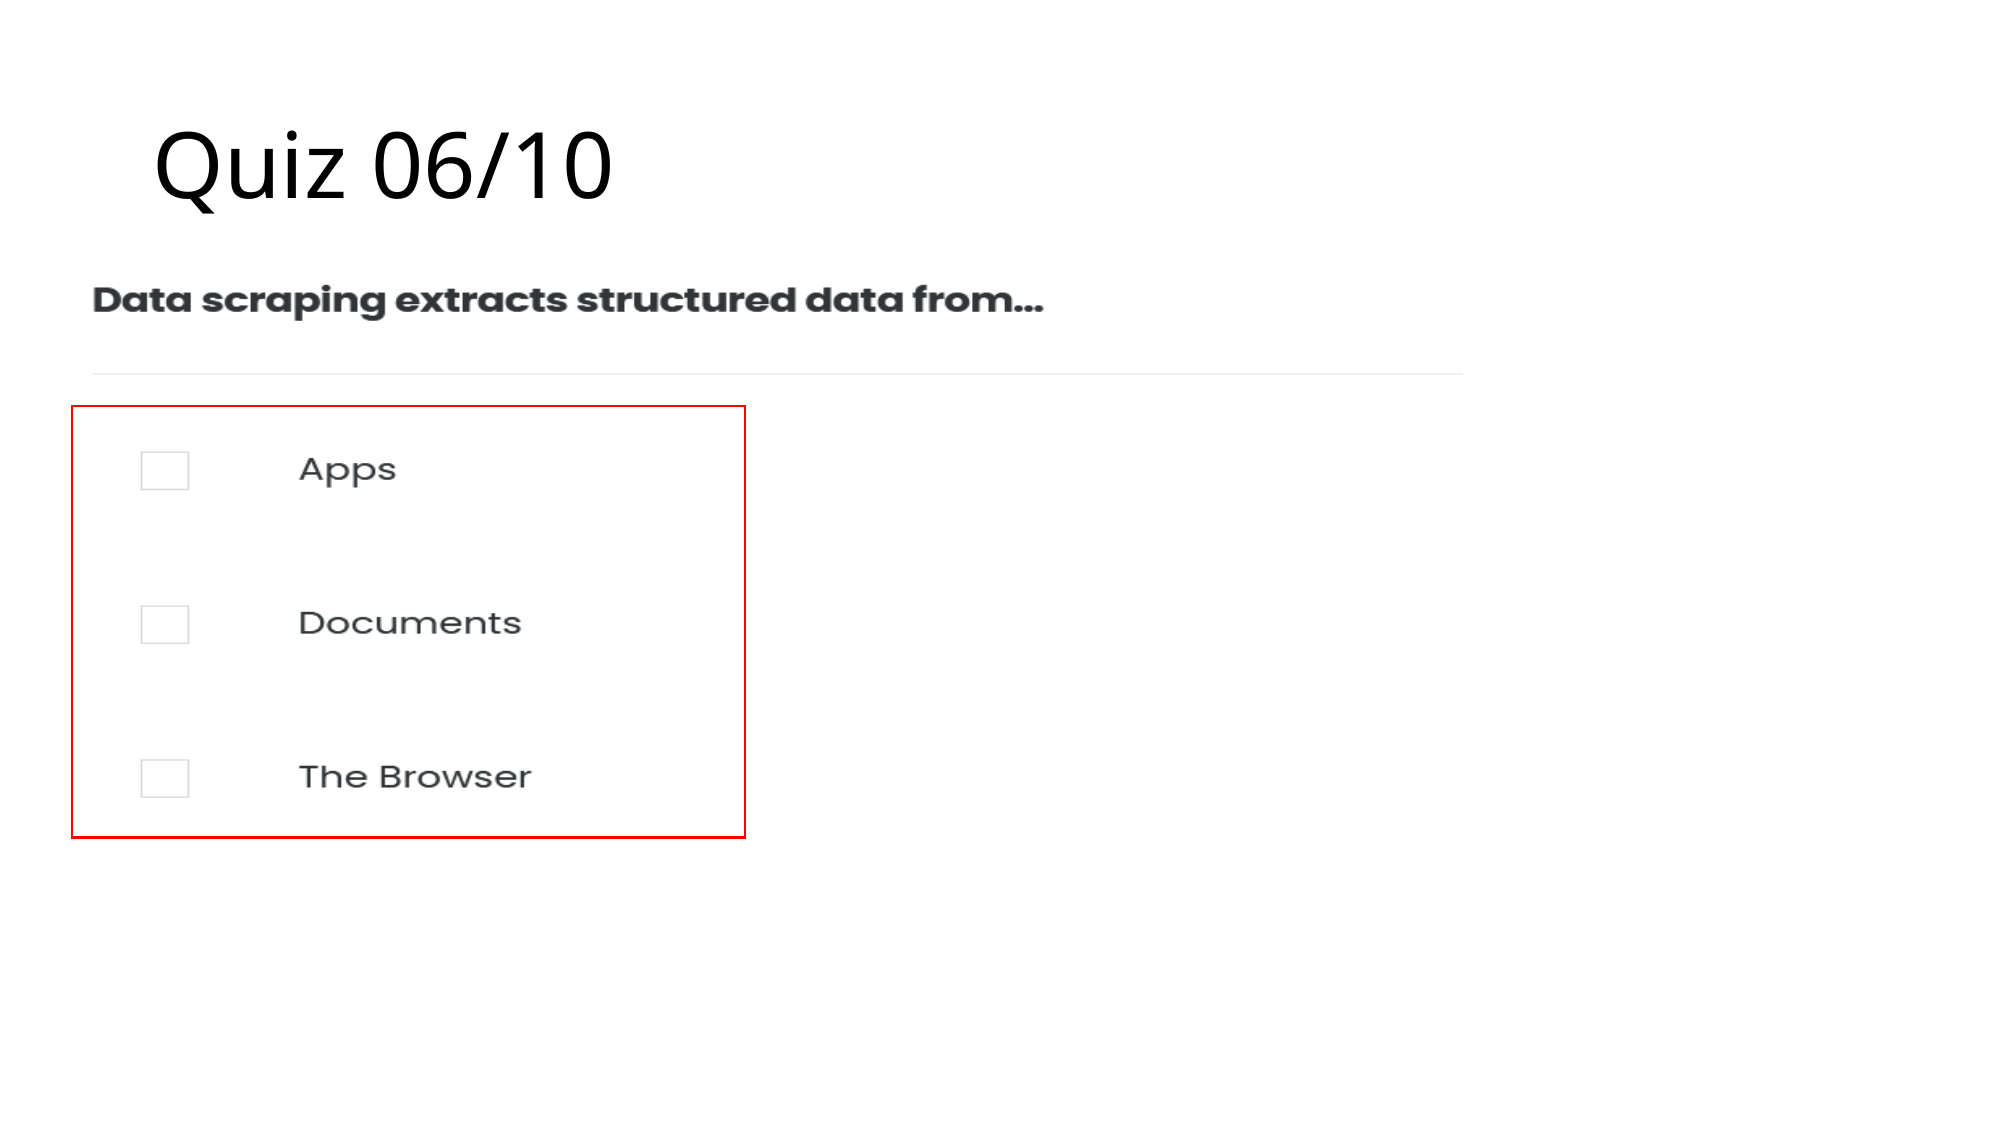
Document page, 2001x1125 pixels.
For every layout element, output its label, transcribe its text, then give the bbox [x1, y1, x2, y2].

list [26, 244, 1463, 939]
title Quiz 06/10 [137, 59, 1863, 278]
